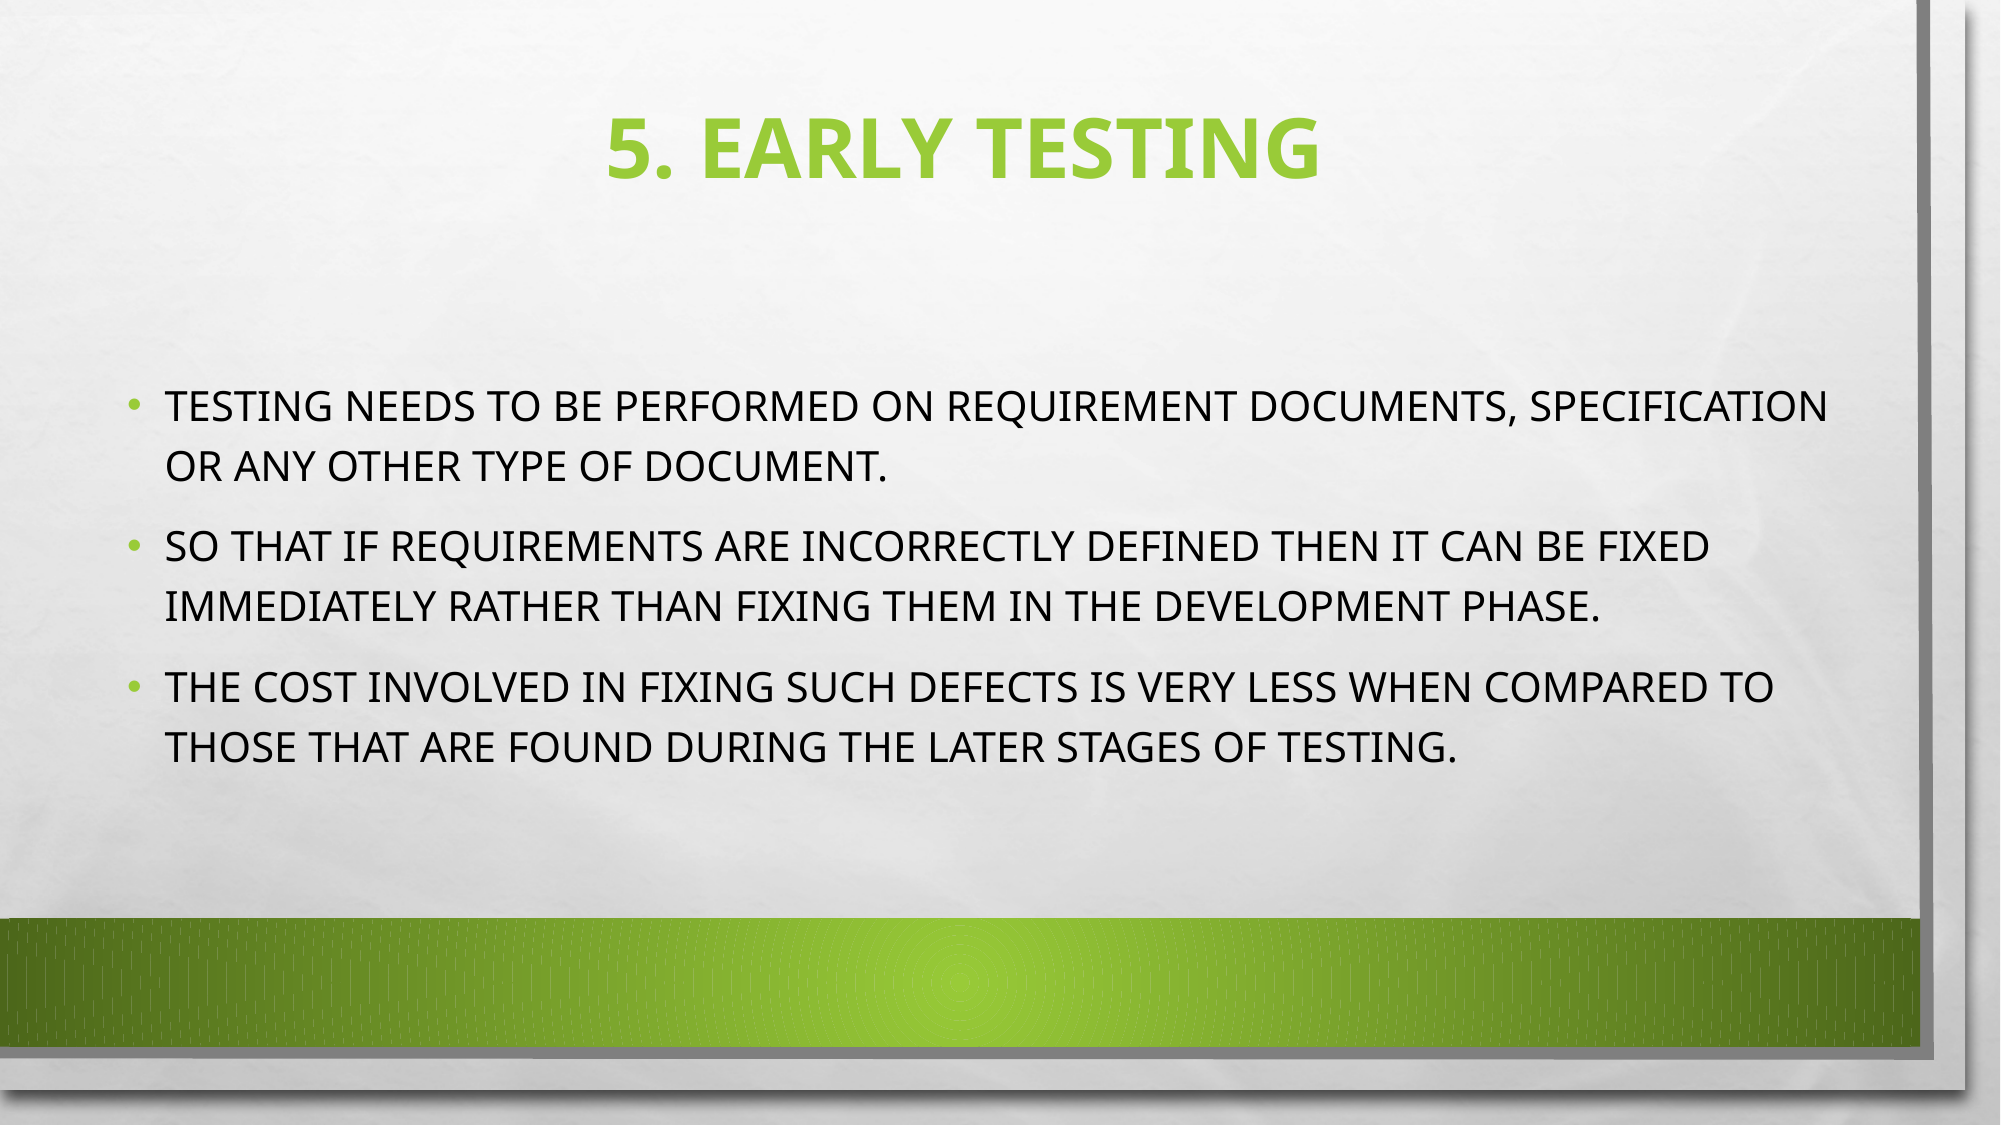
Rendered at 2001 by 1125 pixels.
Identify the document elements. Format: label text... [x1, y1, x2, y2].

list TESTING NEEDS TO BE PERFORMED ON REQUIREMENT DOCUMENTS, SPECIFICATION OR ANY OTHER TYPE OF DOCUMENT. SO THAT IF REQUIREMENTS ARE INCORRECTLY DEFINED THEN IT CAN BE FIXED IMMEDIATELY RATHER THAN FIXING THEM IN THE DEVELOPMENT PHASE. THE COST INVOLVED IN FIXING SUCH DEFECTS IS VERY LESS WHEN COMPARED TO THOSE THAT ARE FOUND DURING THE LATER STAGES OF TESTING. [112, 315, 1887, 906]
picture [0, 0, 2001, 1125]
title 5. EARLY TESTING [112, 57, 1818, 247]
picture [0, 0, 1919, 918]
